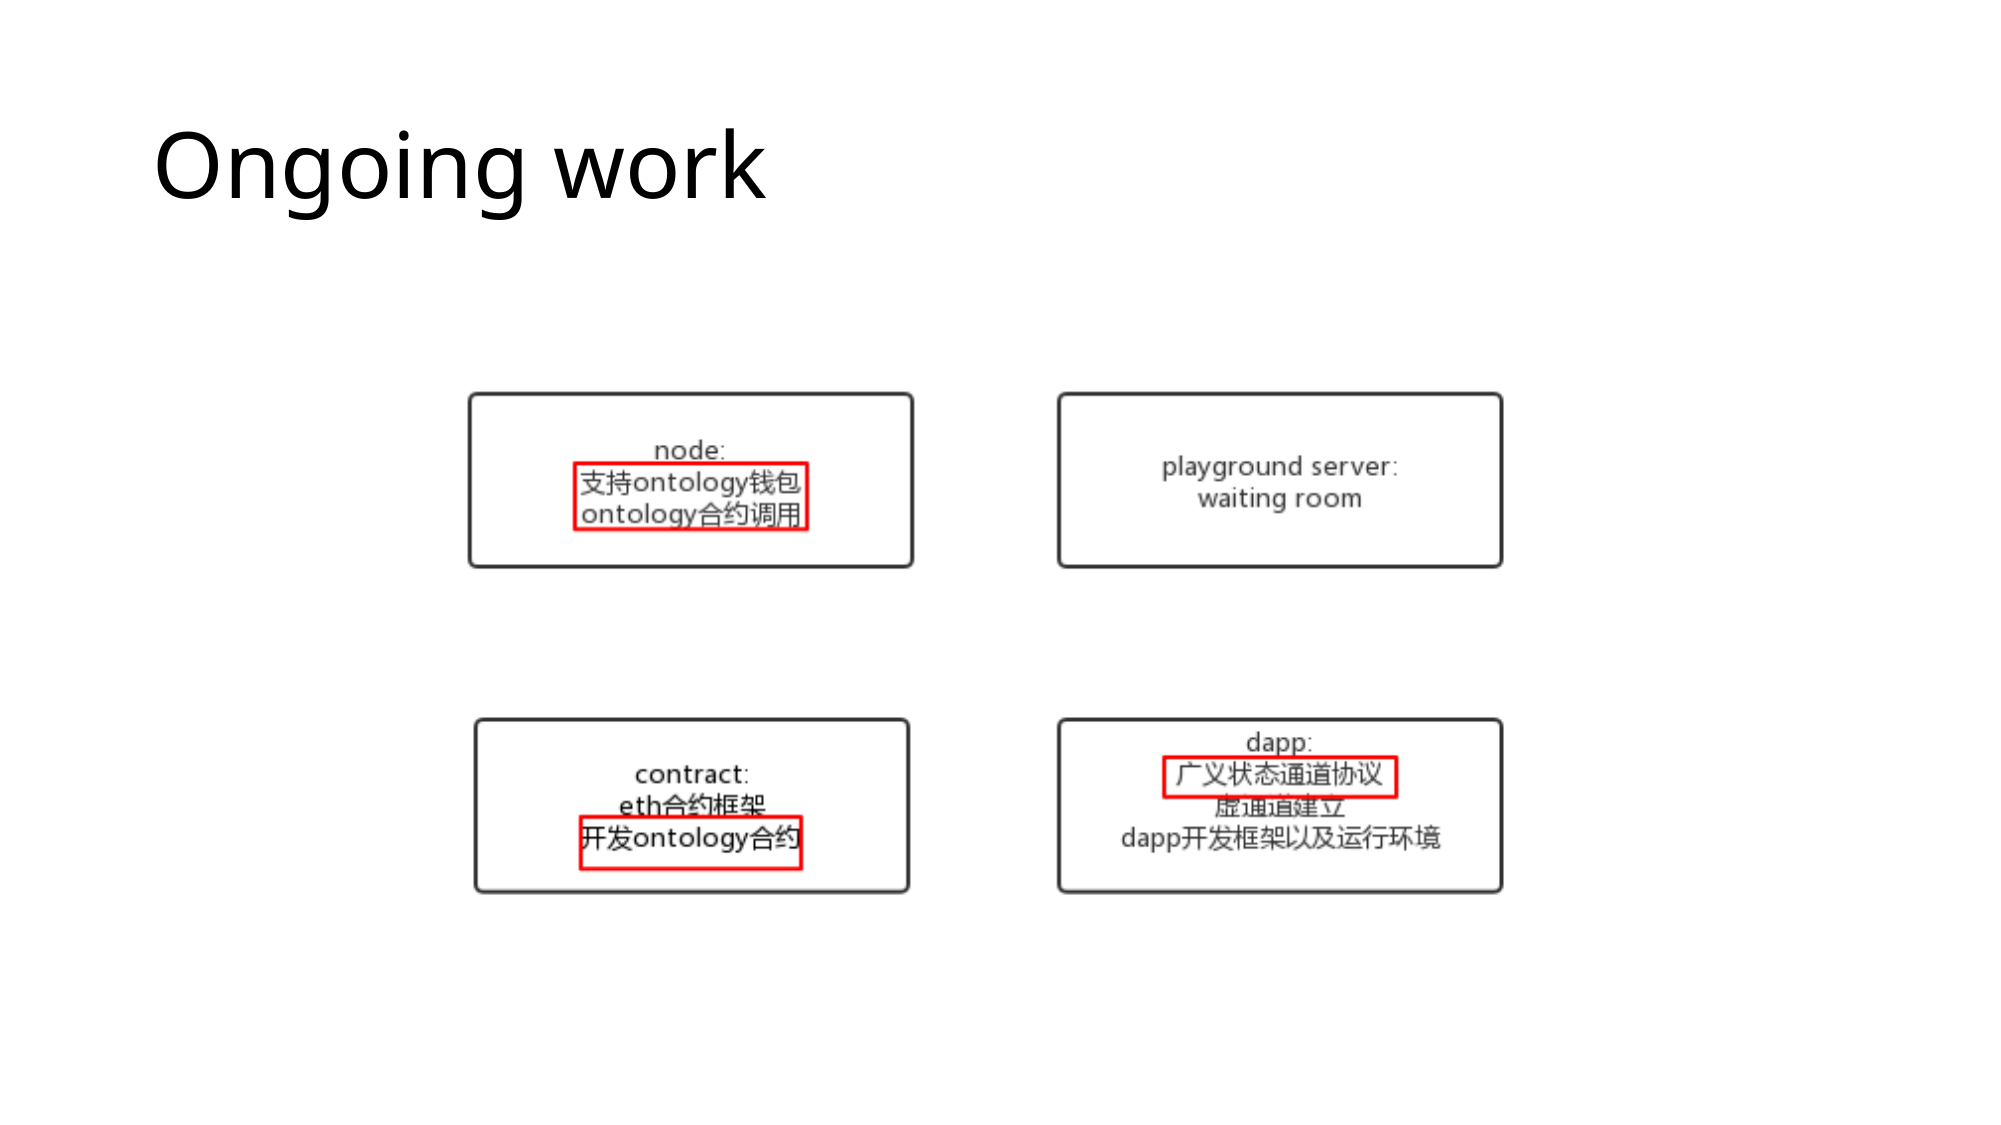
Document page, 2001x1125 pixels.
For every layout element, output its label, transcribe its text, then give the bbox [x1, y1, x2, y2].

title Ongoing work [137, 59, 1863, 278]
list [375, 299, 1625, 1014]
